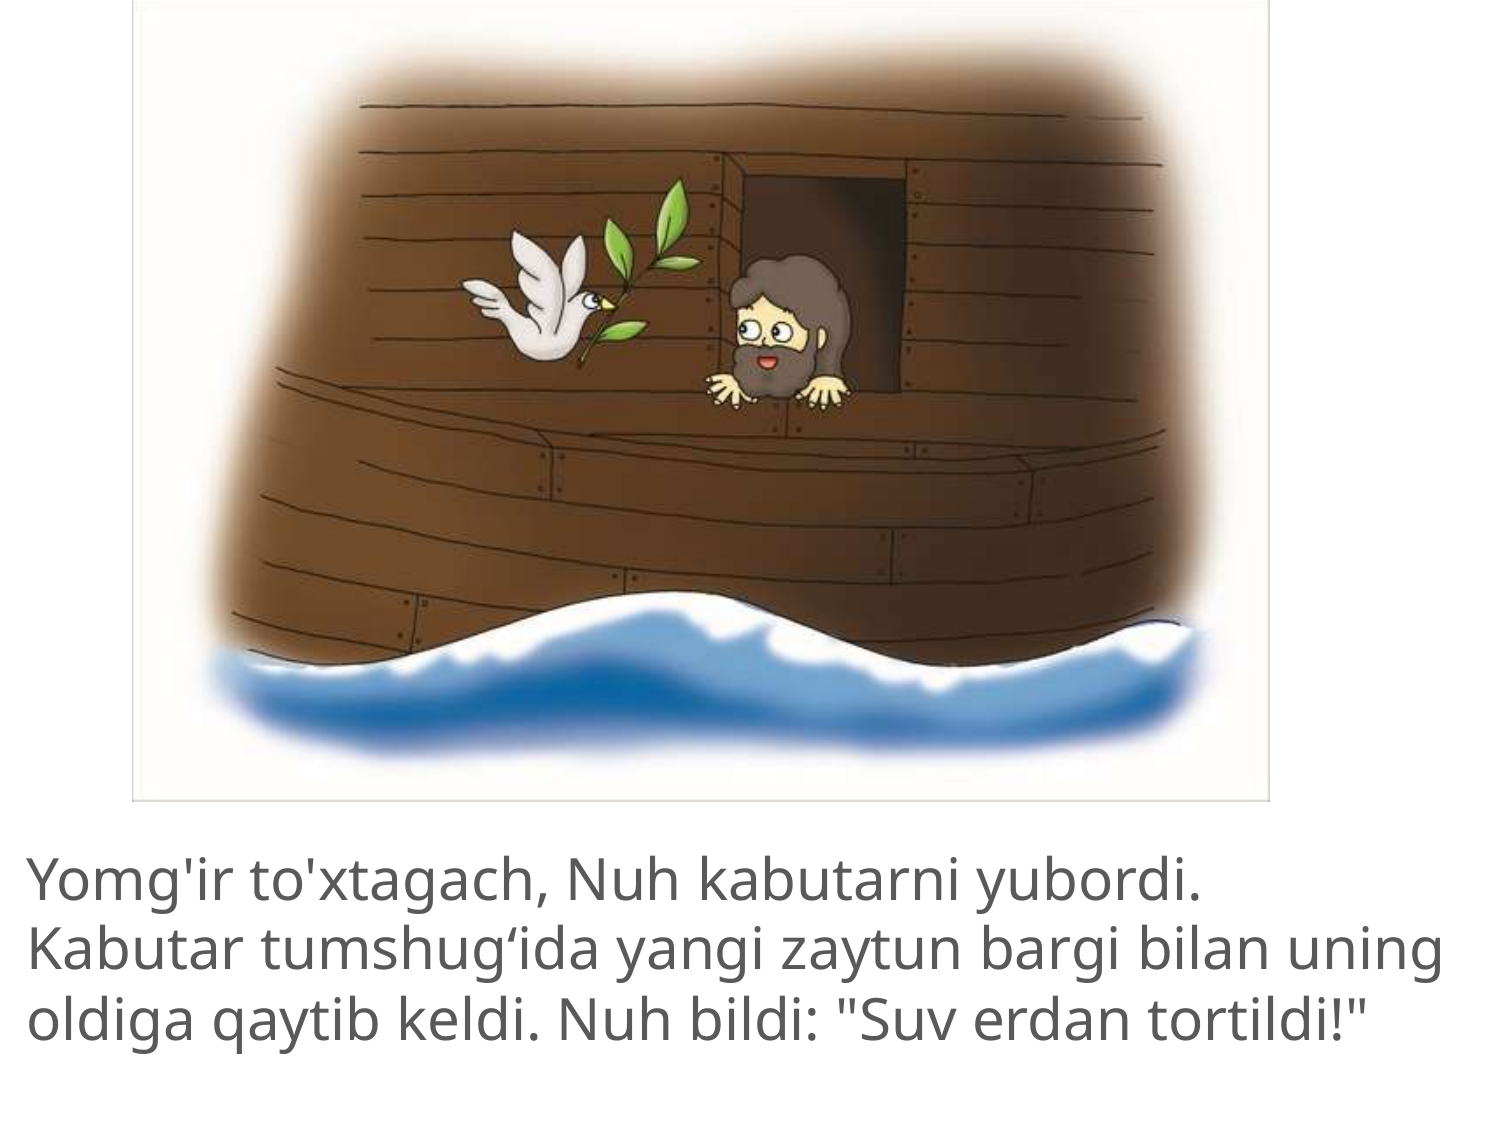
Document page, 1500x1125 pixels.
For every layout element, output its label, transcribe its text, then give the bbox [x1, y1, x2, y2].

picture [132, 0, 1270, 803]
text_box Yomg'ir to'xtagach, Nuh kabutarni yubordi. Kabutar tumshug‘ida yangi zaytun bargi bilan uning oldiga qaytib keldi. Nuh bildi: "Suv erdan tortildi!" [11, 834, 1498, 1059]
